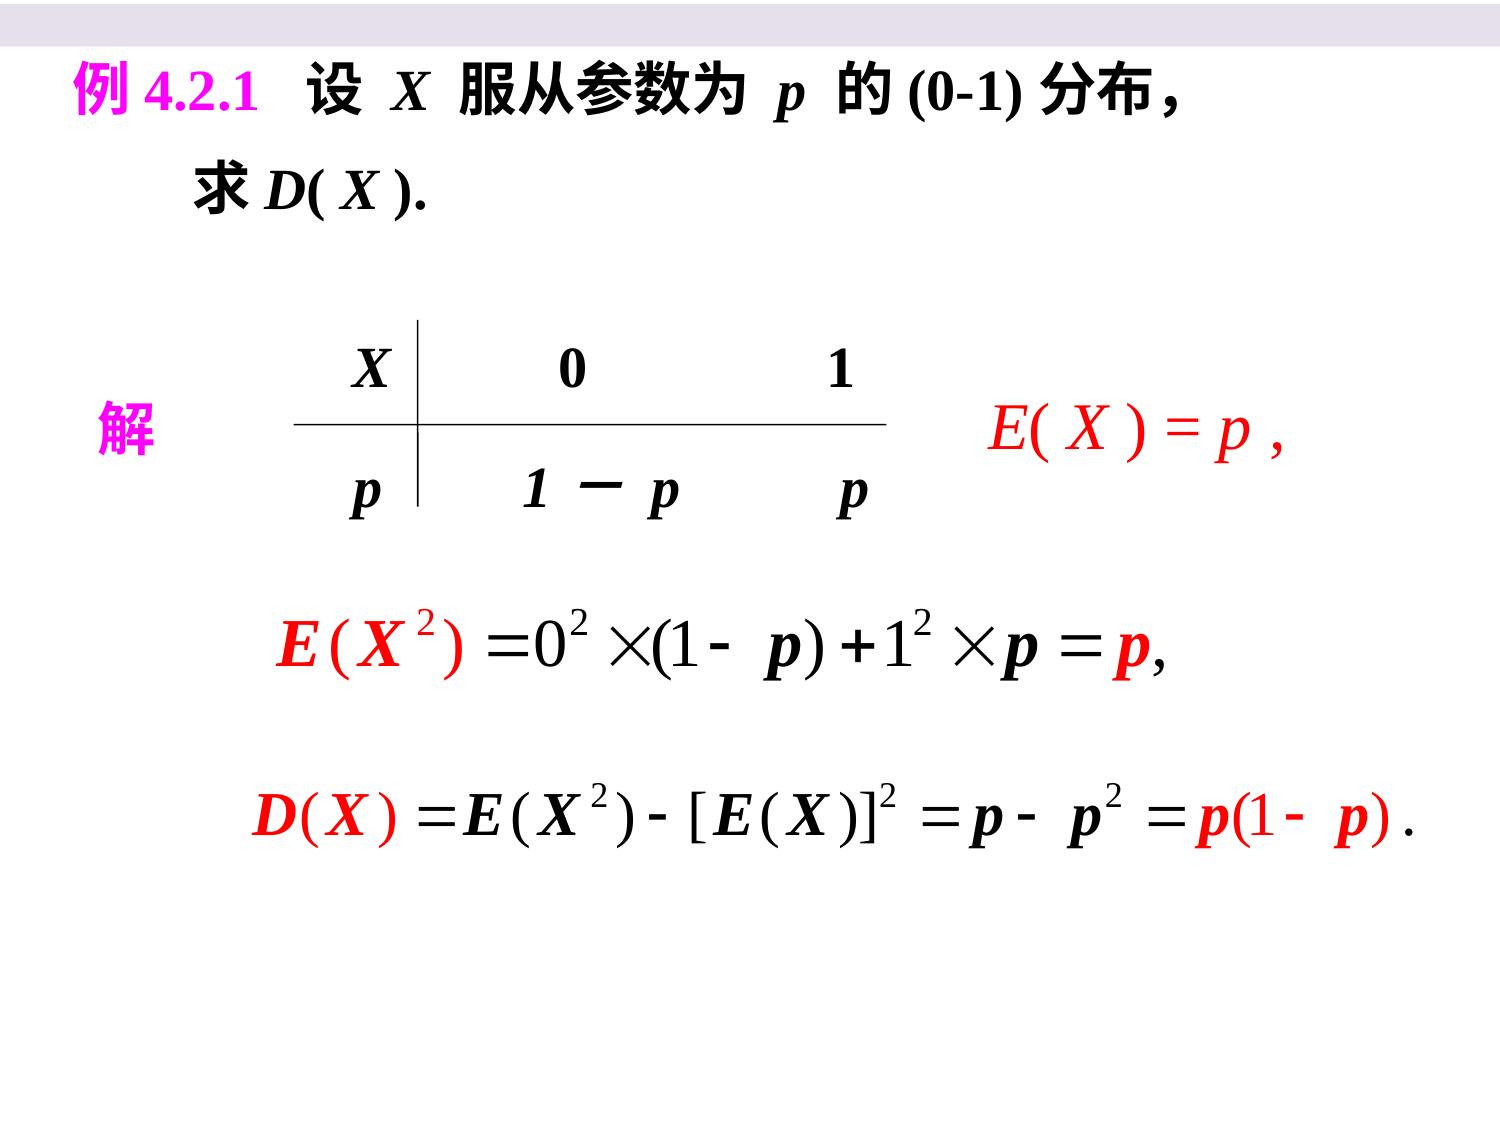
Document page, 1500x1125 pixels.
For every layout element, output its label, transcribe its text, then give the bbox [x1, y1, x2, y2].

text_box 解 [82, 384, 171, 470]
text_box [224, 319, 954, 535]
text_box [269, 597, 1173, 688]
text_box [245, 773, 1419, 858]
text_box E( X ) = p , [973, 375, 1301, 471]
text_box 例4.2.1 设 X 服从参数为 p 的(0-1)分布， 求D( X ). [57, 44, 1500, 229]
